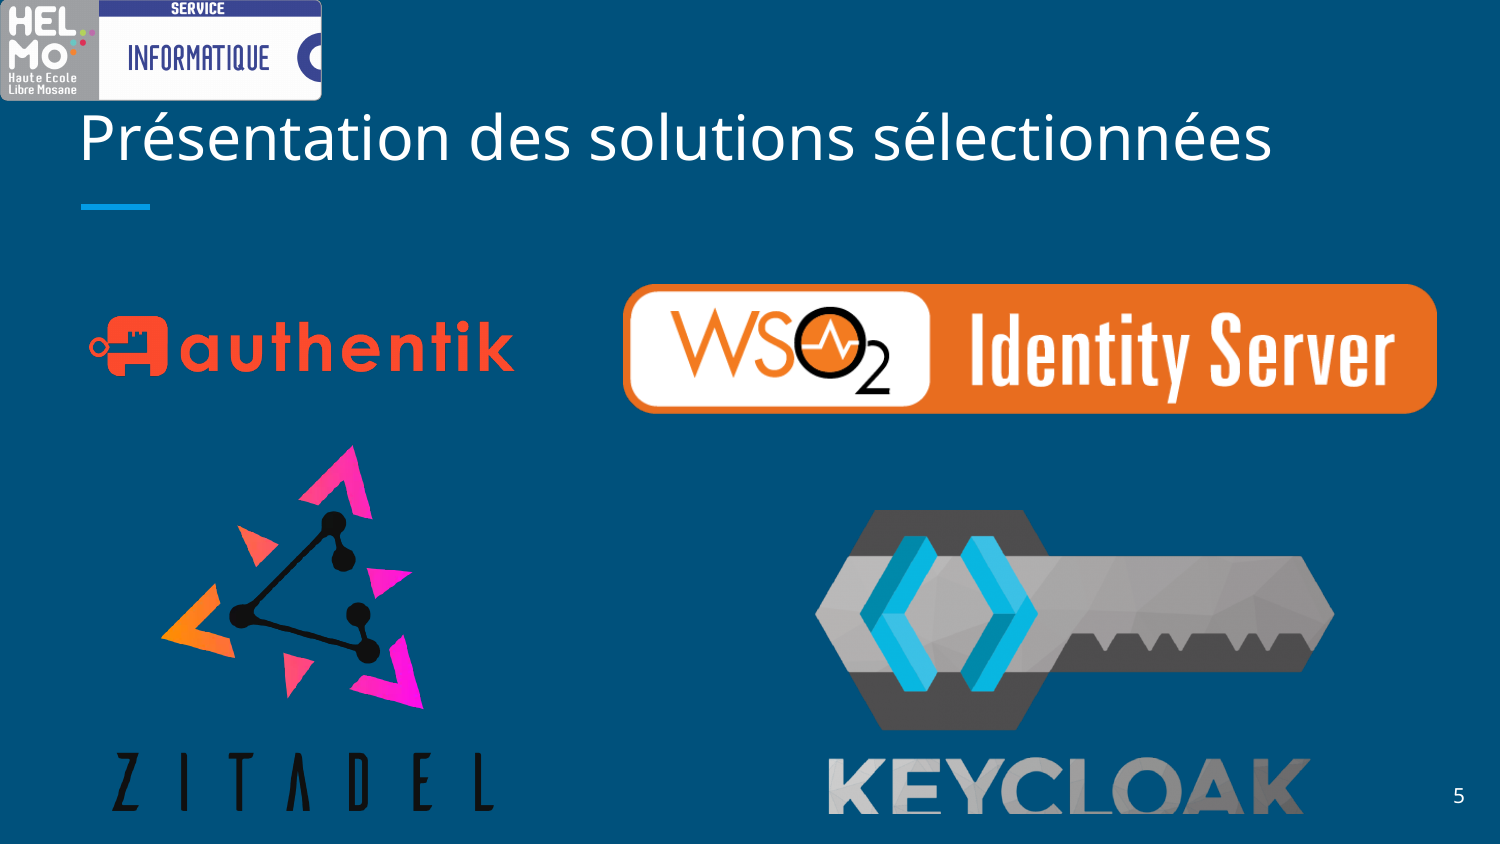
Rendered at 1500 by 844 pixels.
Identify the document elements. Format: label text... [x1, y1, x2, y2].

picture [300, 447, 371, 518]
title Présentation des solutions sélectionnées [63, 75, 1437, 188]
picture [230, 754, 252, 810]
picture [288, 754, 309, 810]
picture [0, 0, 321, 100]
picture [284, 654, 313, 696]
picture [816, 511, 1334, 730]
picture [829, 759, 885, 813]
picture [1113, 758, 1181, 813]
picture [415, 754, 430, 810]
picture [350, 754, 367, 810]
picture [300, 322, 331, 371]
picture [457, 321, 468, 332]
picture [1254, 759, 1309, 813]
picture [946, 759, 1004, 813]
picture [432, 323, 450, 371]
picture [476, 754, 492, 810]
picture [342, 335, 379, 372]
picture [182, 754, 186, 810]
picture [1184, 759, 1243, 813]
picture [272, 323, 290, 371]
picture [230, 512, 379, 662]
picture [1002, 758, 1062, 813]
picture [231, 336, 262, 372]
picture [391, 335, 422, 371]
picture [162, 585, 234, 657]
picture [368, 569, 411, 597]
picture [114, 754, 137, 810]
picture [90, 317, 167, 376]
picture [624, 285, 1436, 413]
picture [181, 335, 217, 372]
picture [893, 759, 940, 813]
slide_number ‹#› [1389, 764, 1480, 830]
picture [480, 322, 514, 371]
picture [351, 636, 422, 708]
picture [239, 527, 277, 566]
picture [1070, 759, 1112, 813]
picture [459, 336, 467, 371]
